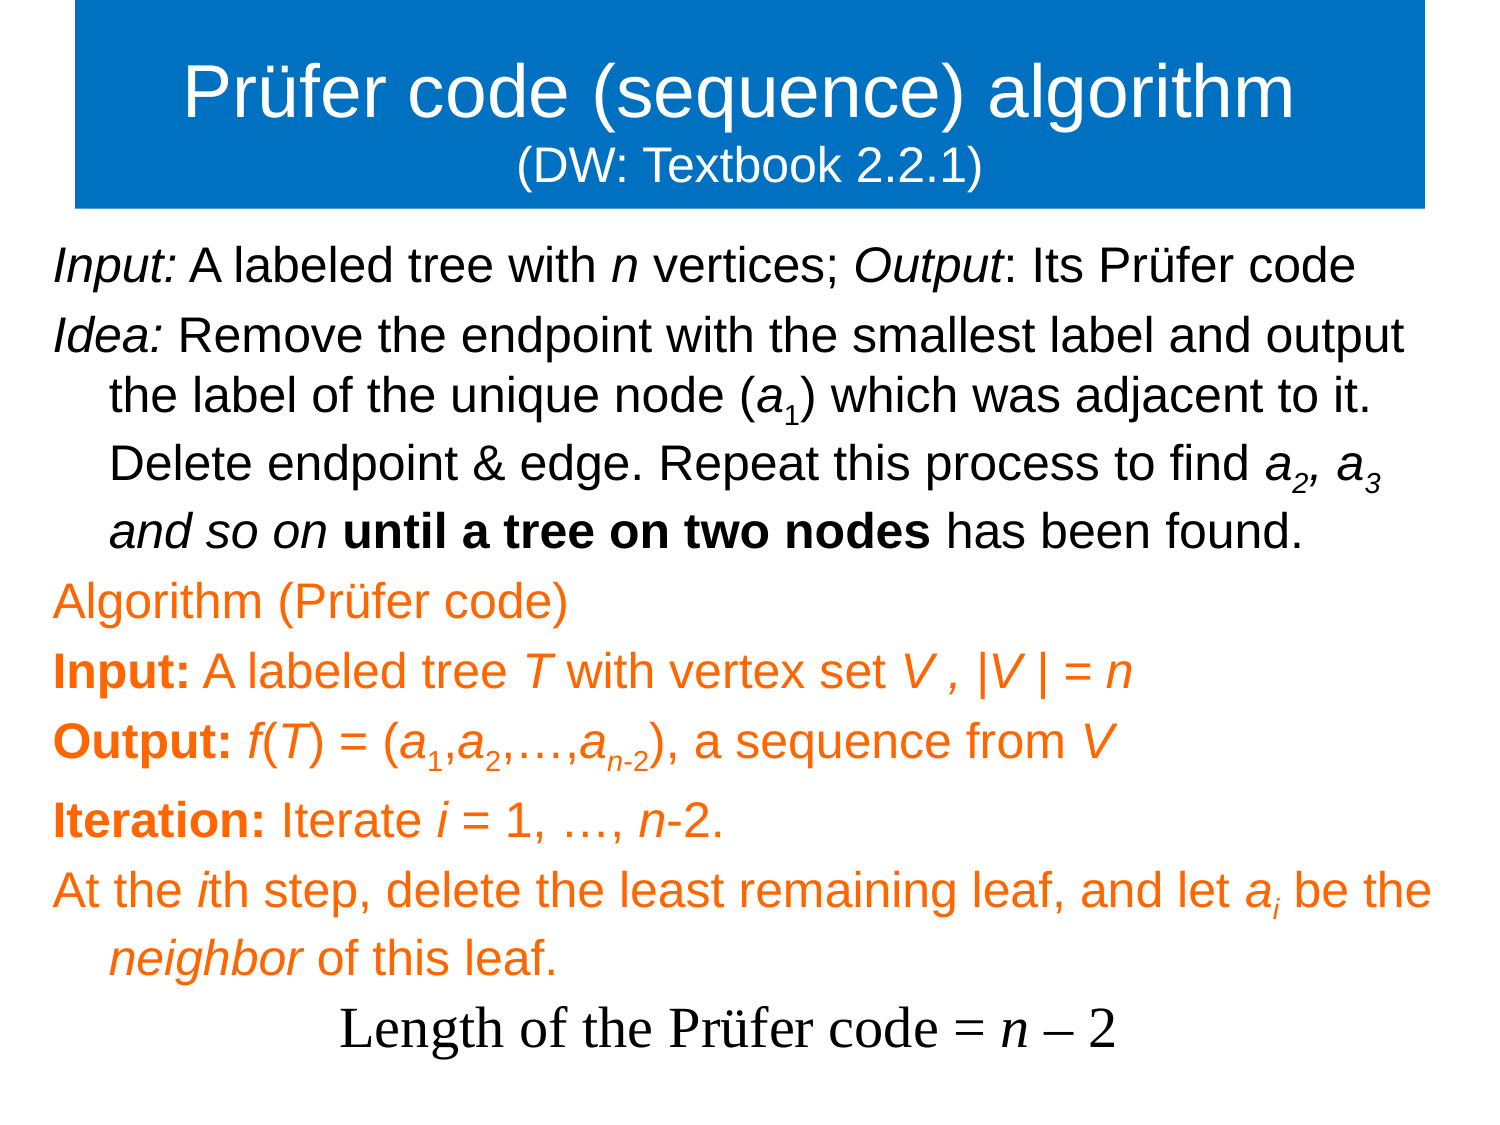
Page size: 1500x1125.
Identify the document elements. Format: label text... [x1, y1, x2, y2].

list Input: A labeled tree with n vertices; Output: Its Prüfer code Idea: Remove the endpoint with the smallest label and output the label of the unique node (a1) which was adjacent to it. Delete endpoint & edge. Repeat this process to find a2, a3 and so on until a tree on two nodes has been found. Algorithm (Prüfer code) Input: A labeled tree T with vertex set V , |V | = n Output: f(T) = (a1,a2,…,an-2), a sequence from V Iteration: Iterate i = 1, …, n-2. At the ith step, delete the least remaining leaf, and let ai be the neighbor of this leaf. [37, 224, 1475, 988]
title Prüfer code (sequence) algorithm (DW: Textbook 2.2.1) [75, 0, 1425, 209]
text_box Length of the Prüfer code = n – 2 [324, 982, 1213, 1067]
